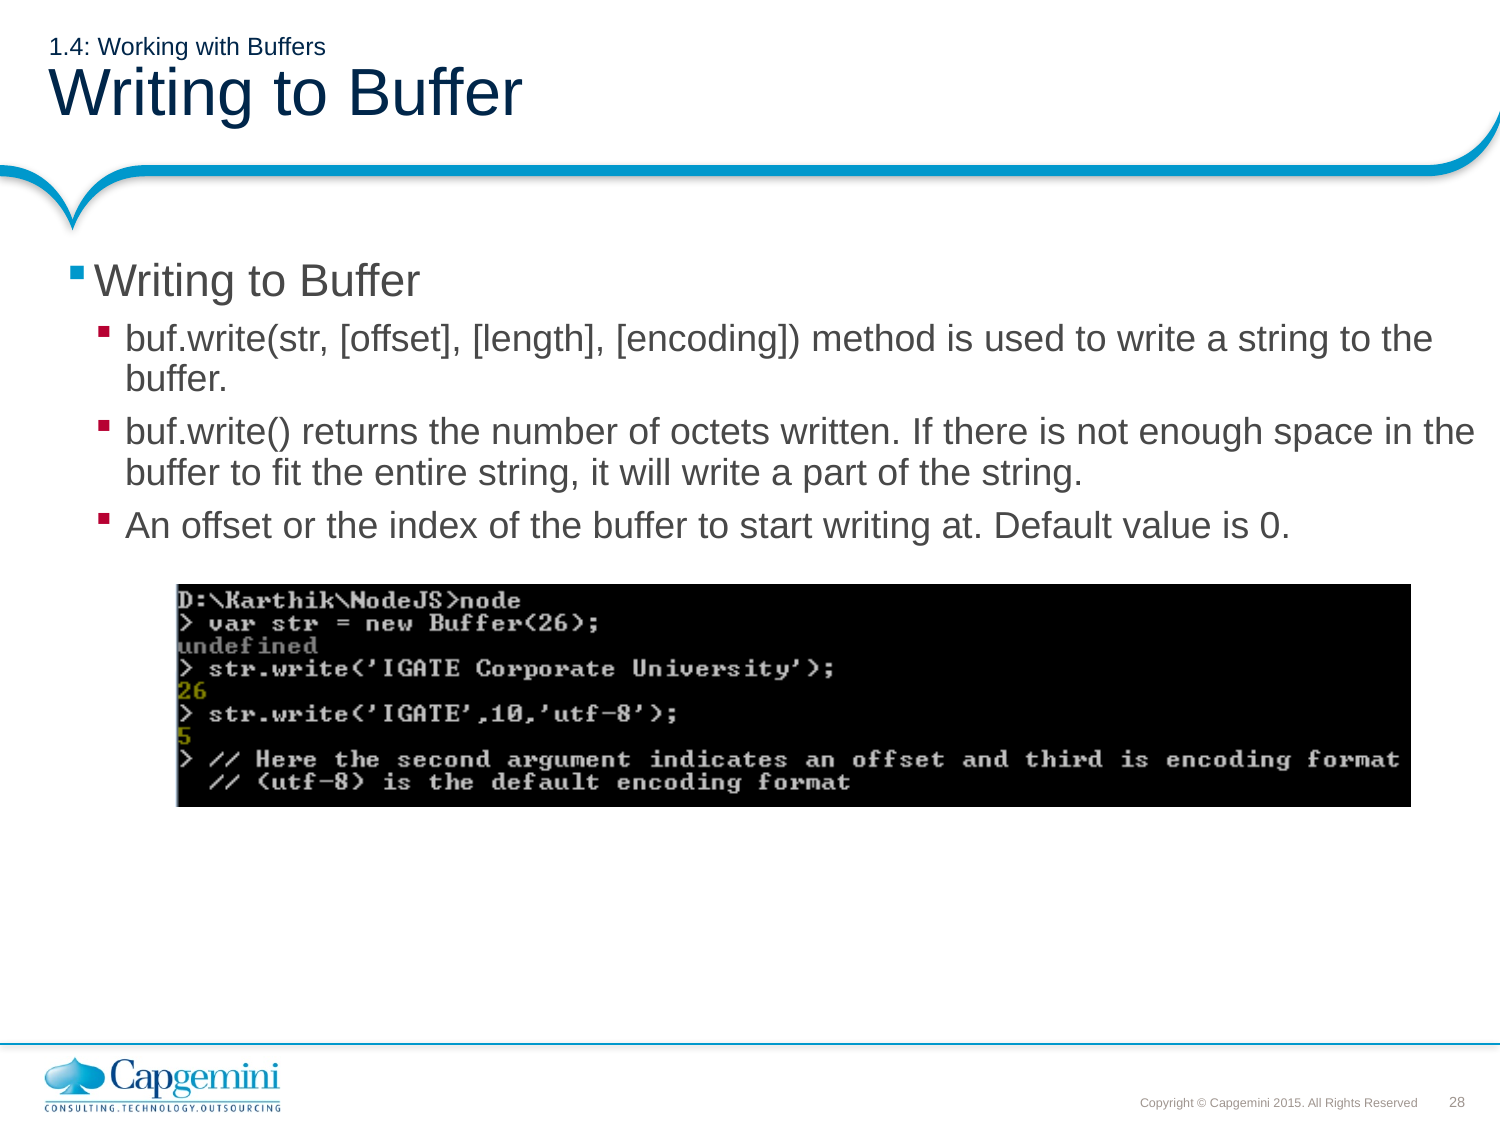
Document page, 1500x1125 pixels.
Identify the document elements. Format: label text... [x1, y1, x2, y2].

picture [175, 583, 1411, 807]
picture [44, 1056, 281, 1113]
title 1.4: Working with Buffers Writing to Buffer [0, 0, 1500, 165]
list Writing to Buffer buf.write(str, [offset], [length], [encoding]) method is used to write a string to the buffer. buf.write() returns the number of octets written. If there is not enough space in the buffer to fit the entire string, it will write a part of the string. An offset or the index of the buffer to start writing at. Default value is 0. [48, 245, 1500, 1007]
